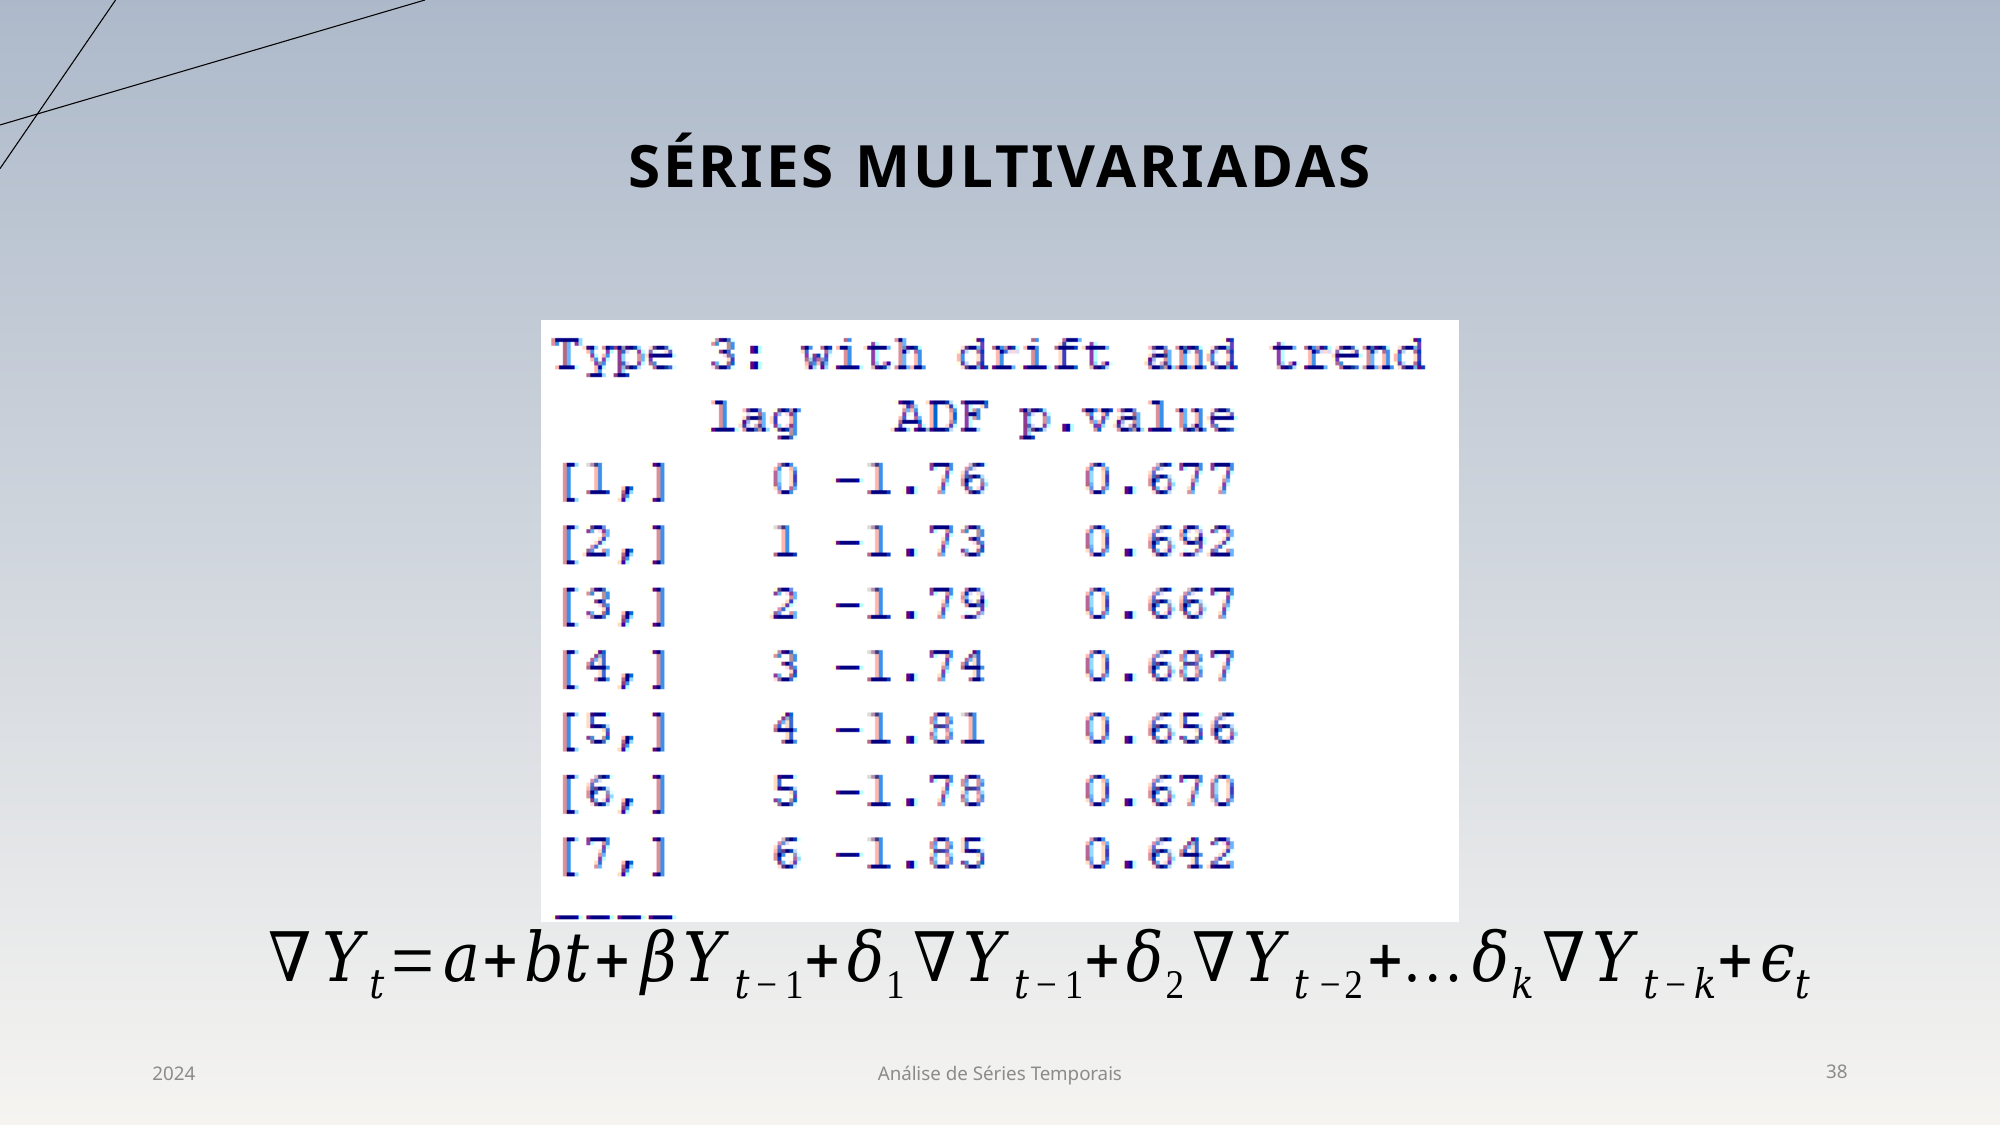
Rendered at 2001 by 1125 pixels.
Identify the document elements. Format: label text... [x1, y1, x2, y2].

picture [541, 320, 1459, 922]
slide_number 38 [1412, 1042, 1863, 1103]
footer Análise de Séries Temporais [662, 1042, 1338, 1103]
slide_number 2024 [137, 1042, 588, 1103]
title Séries Multivariadas [137, 59, 1863, 278]
